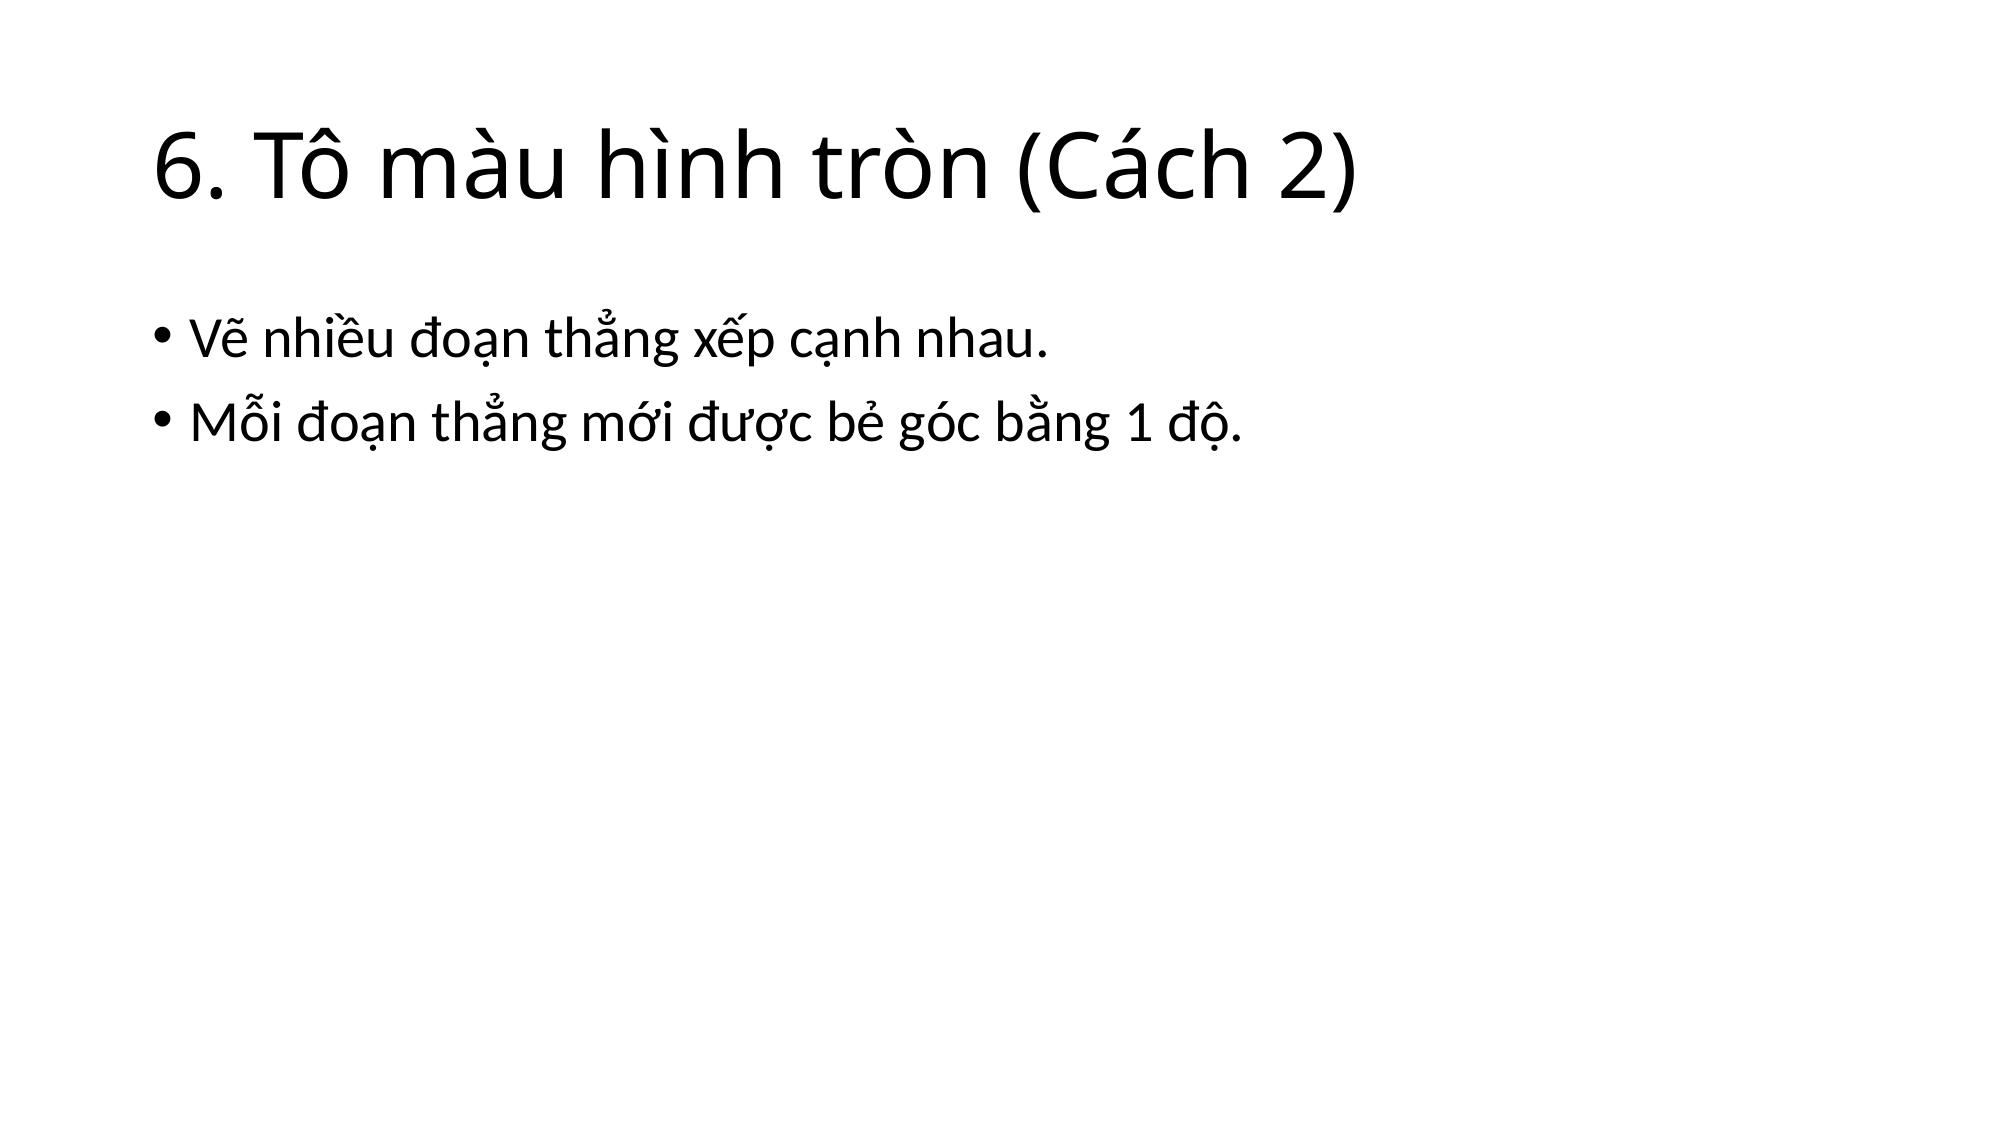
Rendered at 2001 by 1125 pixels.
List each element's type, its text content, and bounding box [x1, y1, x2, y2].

list Vẽ nhiều đoạn thẳng xếp cạnh nhau. Mỗi đoạn thẳng mới được bẻ góc bằng 1 độ. [137, 299, 1863, 1014]
title 6. Tô màu hình tròn (Cách 2) [137, 59, 1863, 278]
